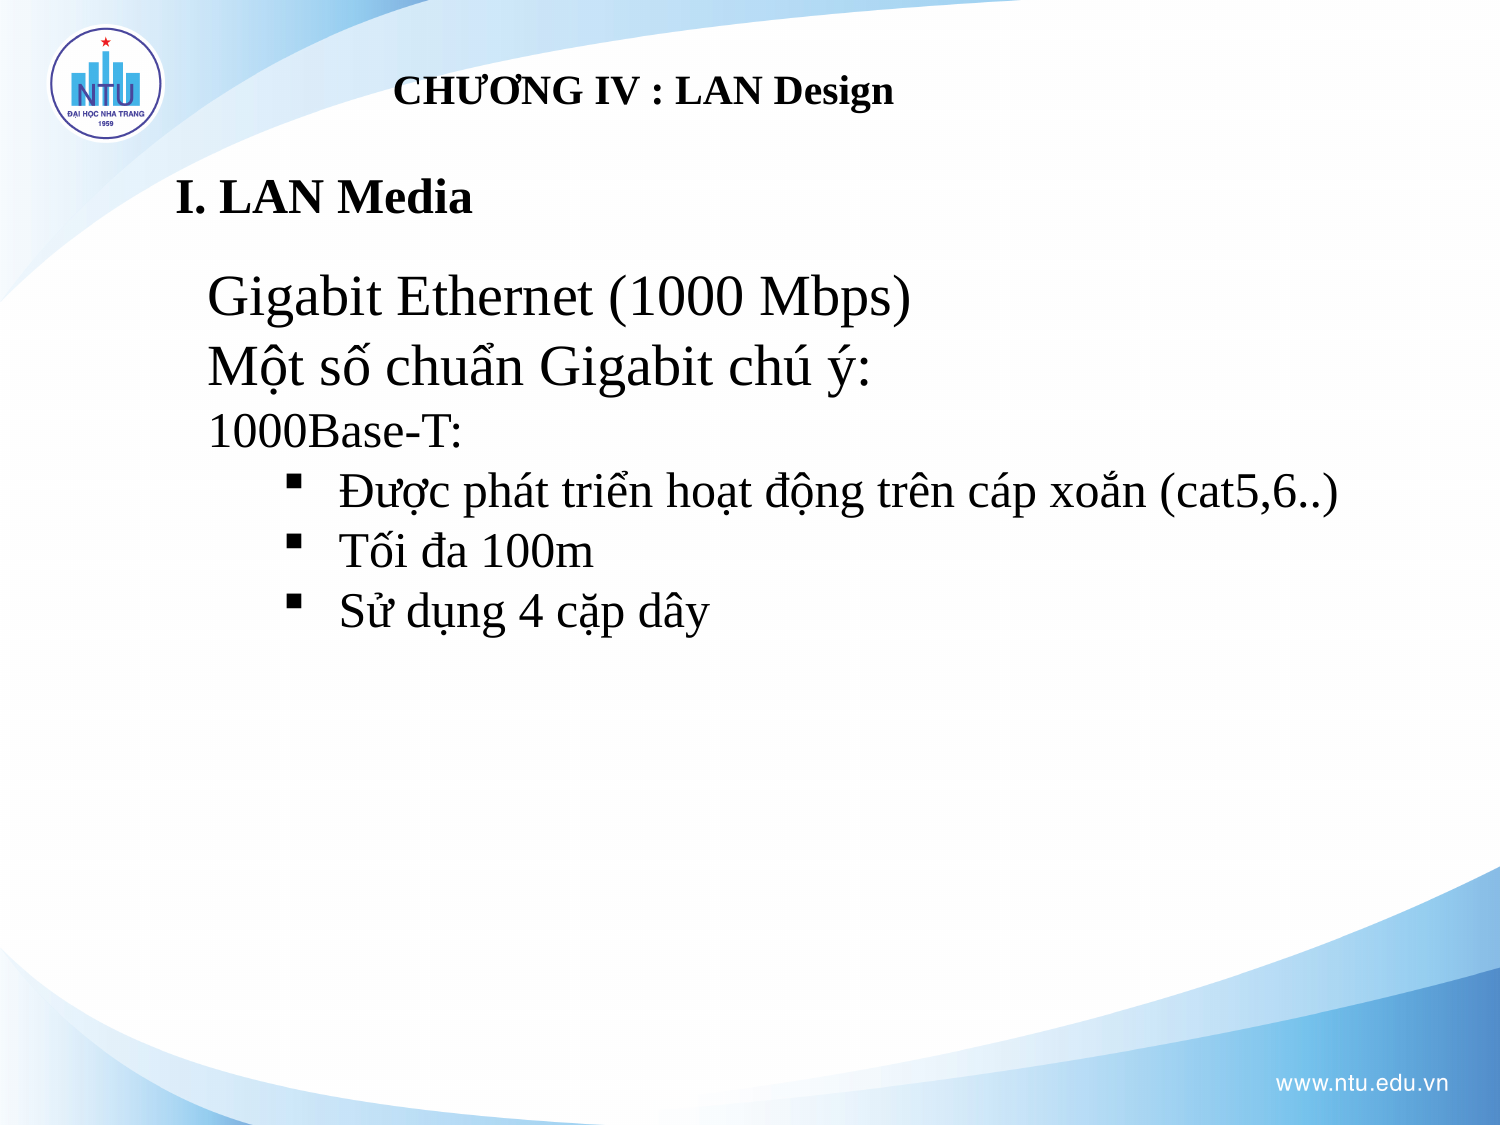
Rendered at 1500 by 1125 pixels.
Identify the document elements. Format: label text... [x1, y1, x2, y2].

title CHƯƠNG IV : LAN Design [187, 37, 1100, 138]
text_box Gigabit Ethernet (1000 Mbps) Một số chuẩn Gigabit chú ý: 1000Base-T: Được phát triển hoạt động trên cáp xoắn (cat5,6..) Tối đa 100m Sử dụng 4 cặp dây [192, 249, 1363, 825]
text_box I. LAN Media [160, 155, 1448, 231]
picture [0, 0, 1500, 1125]
